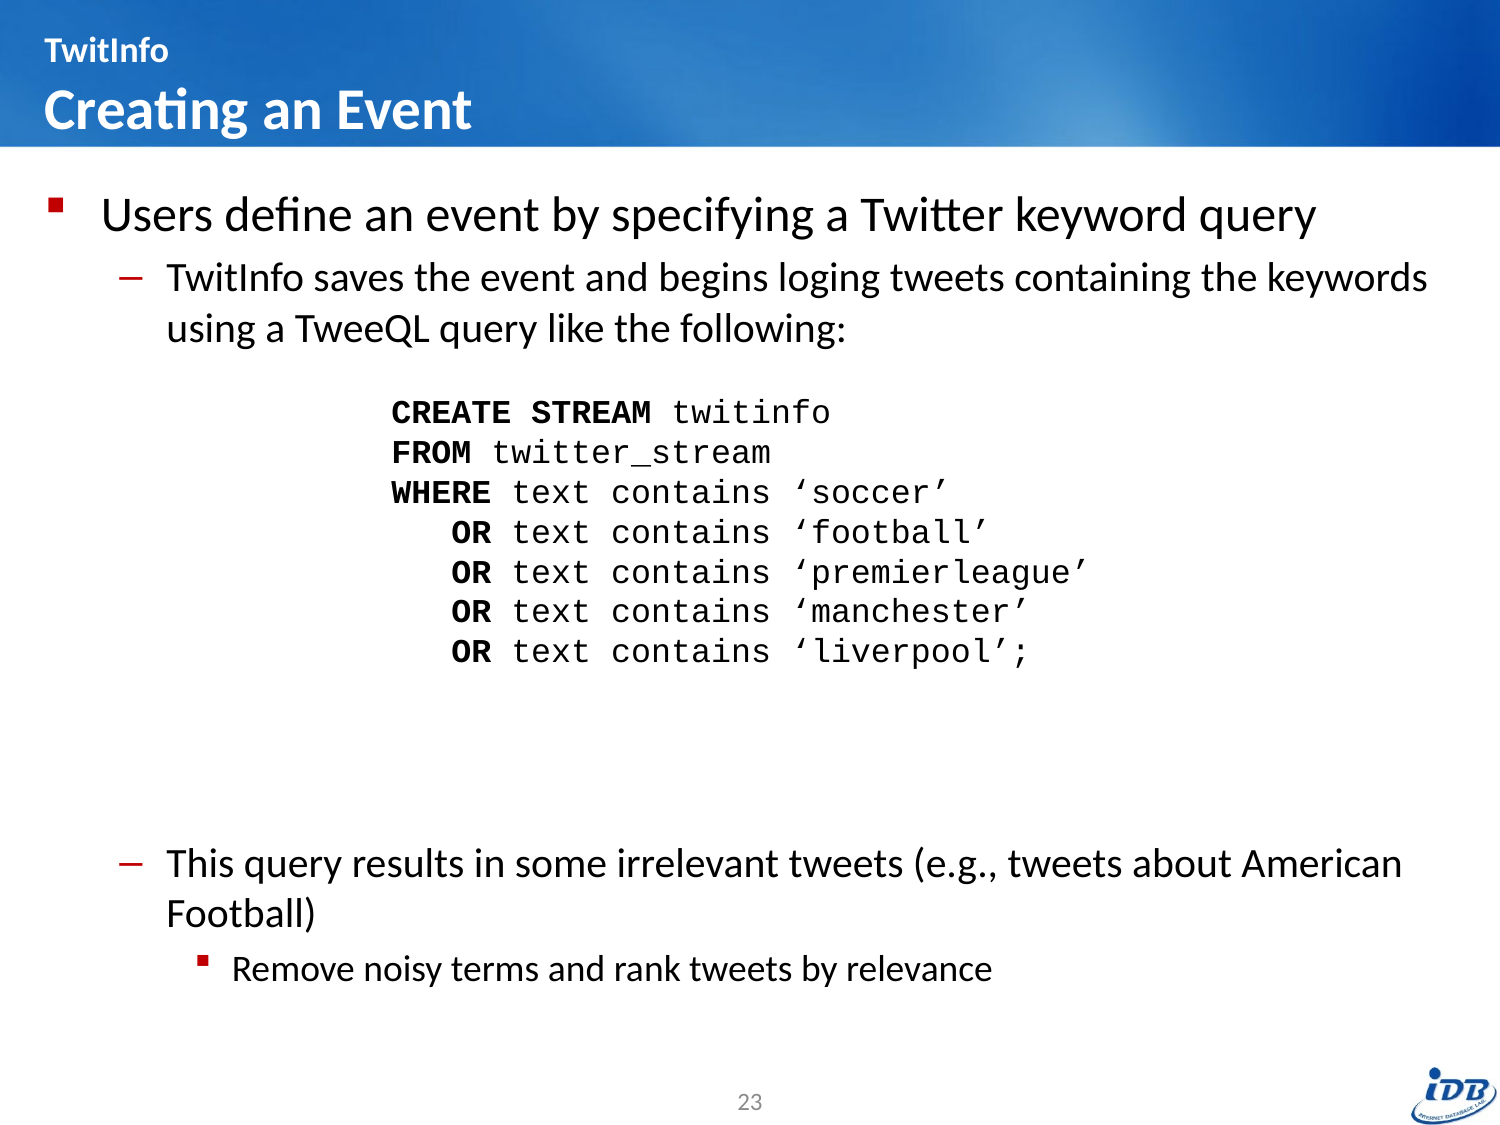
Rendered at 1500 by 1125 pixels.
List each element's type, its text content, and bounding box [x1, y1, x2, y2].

picture [0, 0, 1500, 1125]
title TwitInfo Creating an Event [29, 19, 1471, 149]
text_box CREATE STREAM twitinfo FROM twitter_stream WHERE text contains ‘soccer’ OR text contains ‘football’ OR text contains ‘premierleague’ OR text contains ‘manchester’ OR text contains ‘liverpool’; [376, 382, 1107, 677]
slide_number 23 [684, 1082, 816, 1118]
list Users define an event by specifying a Twitter keyword query TwitInfo saves the event and begins loging tweets containing the keywords using a TweeQL query like the following: This query results in some irrelevant tweets (e.g., tweets about American Football) Remove noisy terms and rank tweets by relevance [29, 174, 1471, 1071]
